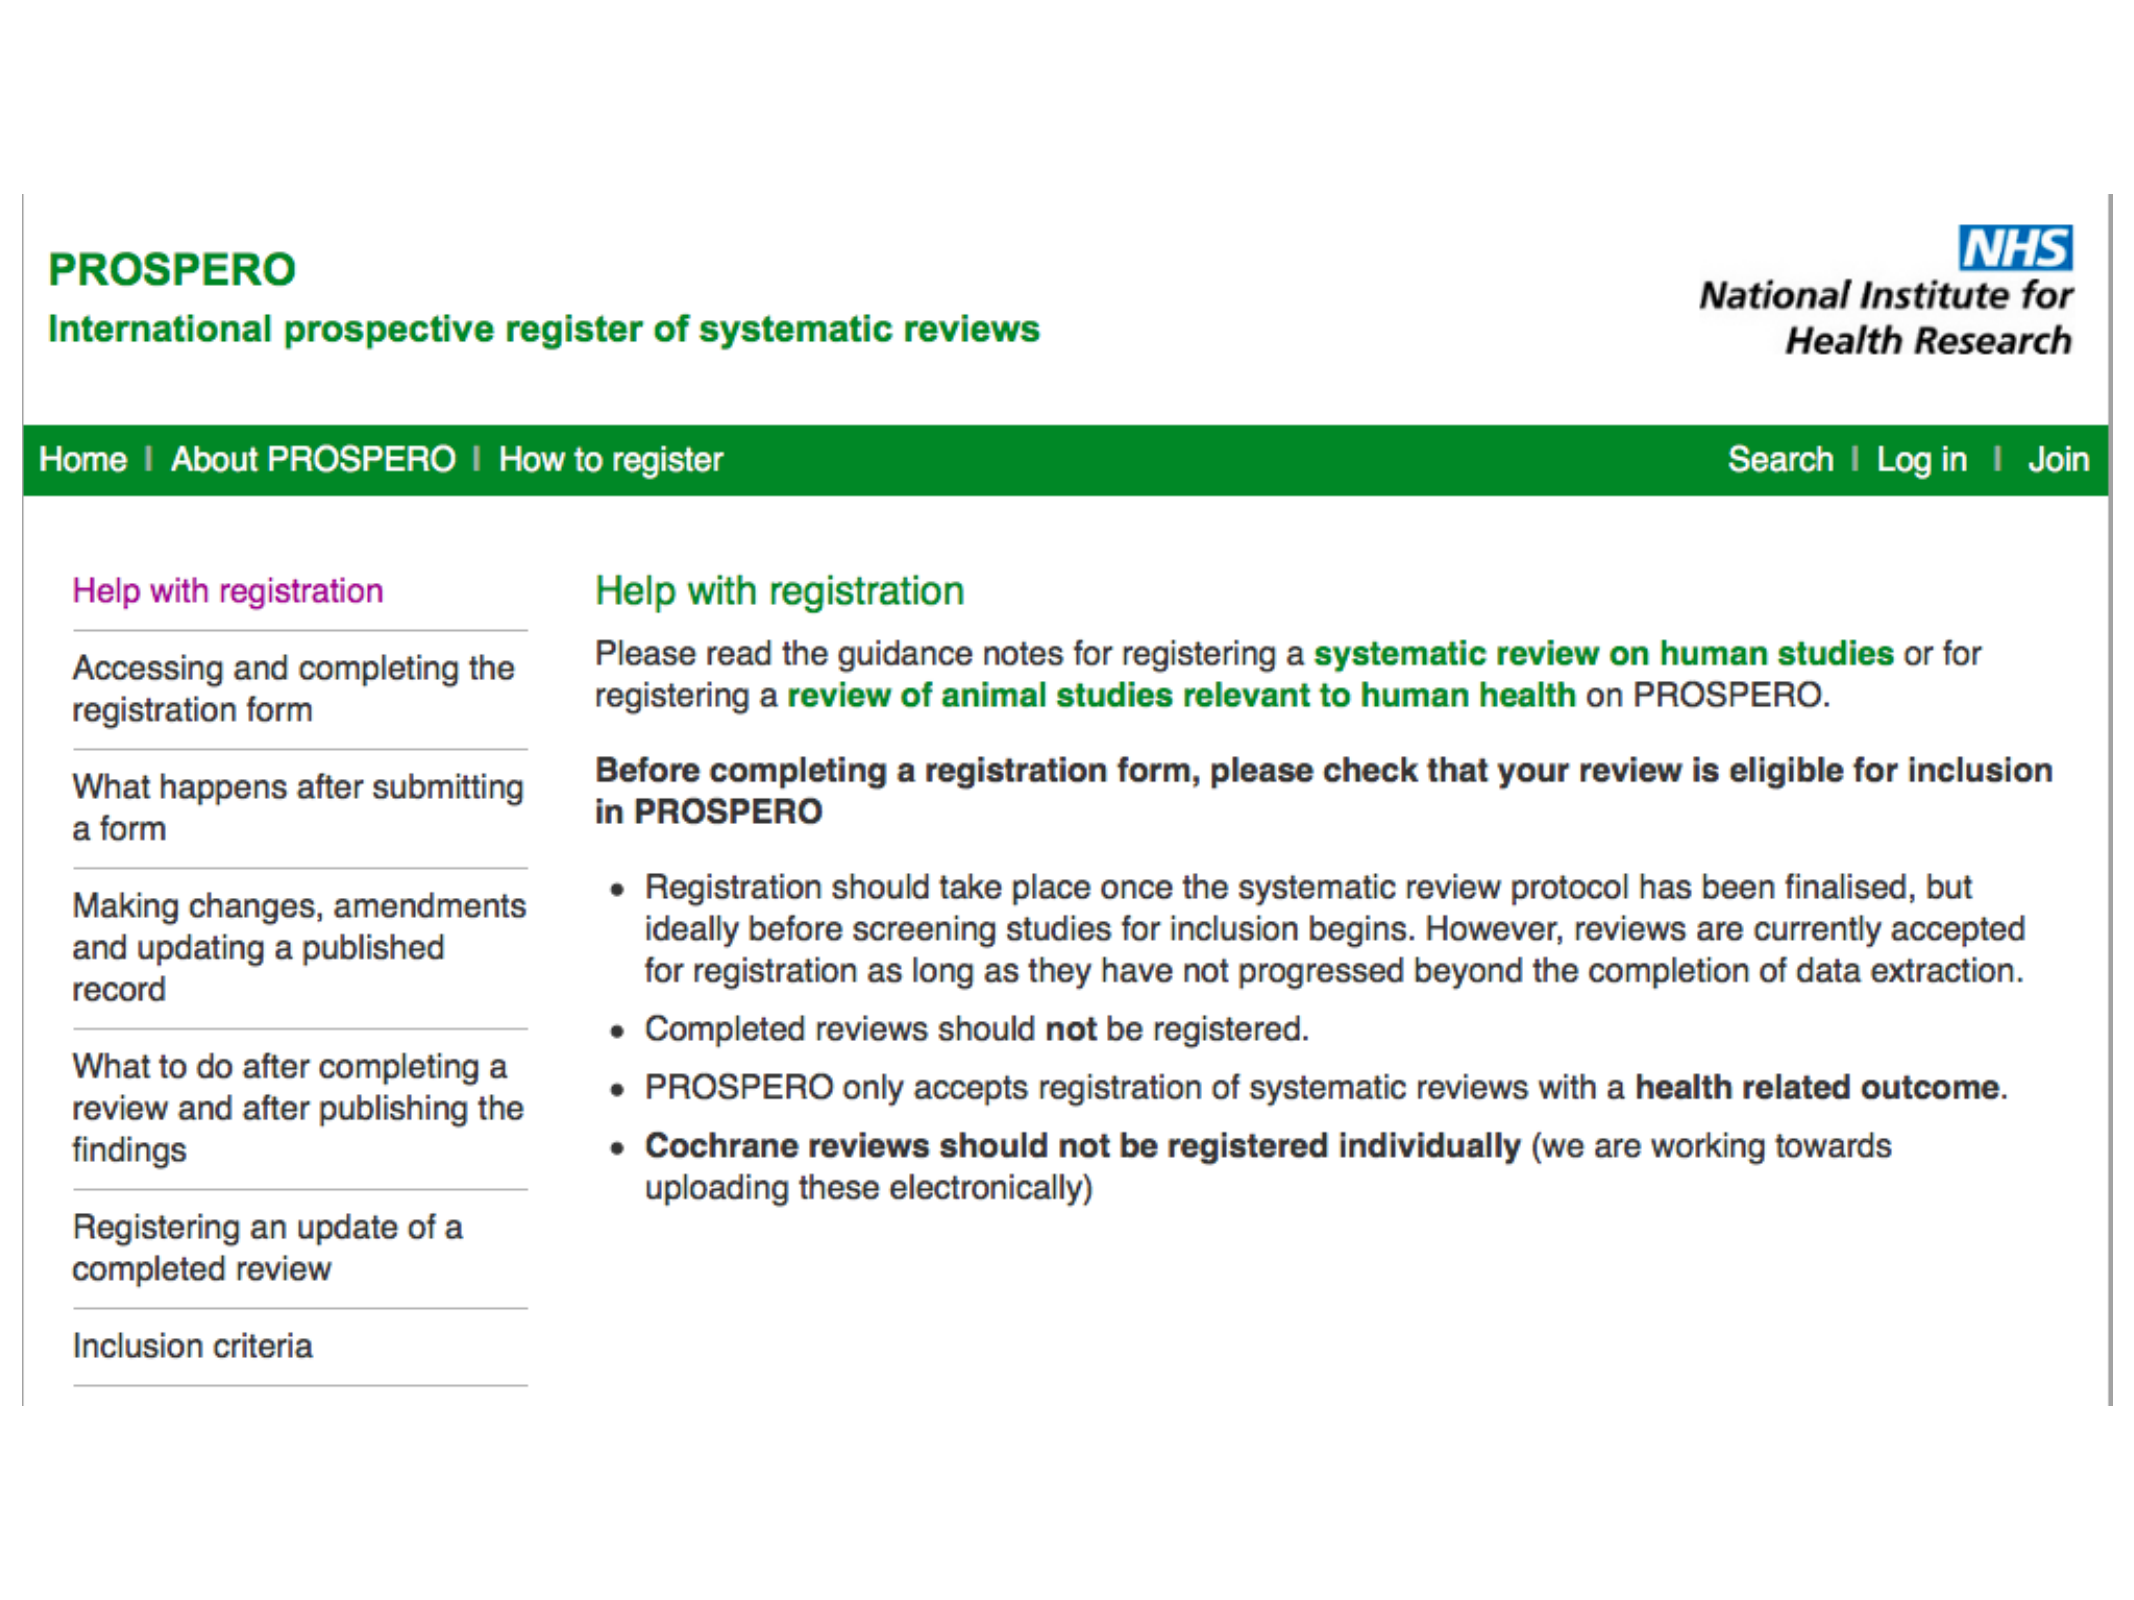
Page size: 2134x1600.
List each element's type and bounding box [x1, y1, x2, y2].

picture [22, 194, 2113, 1406]
